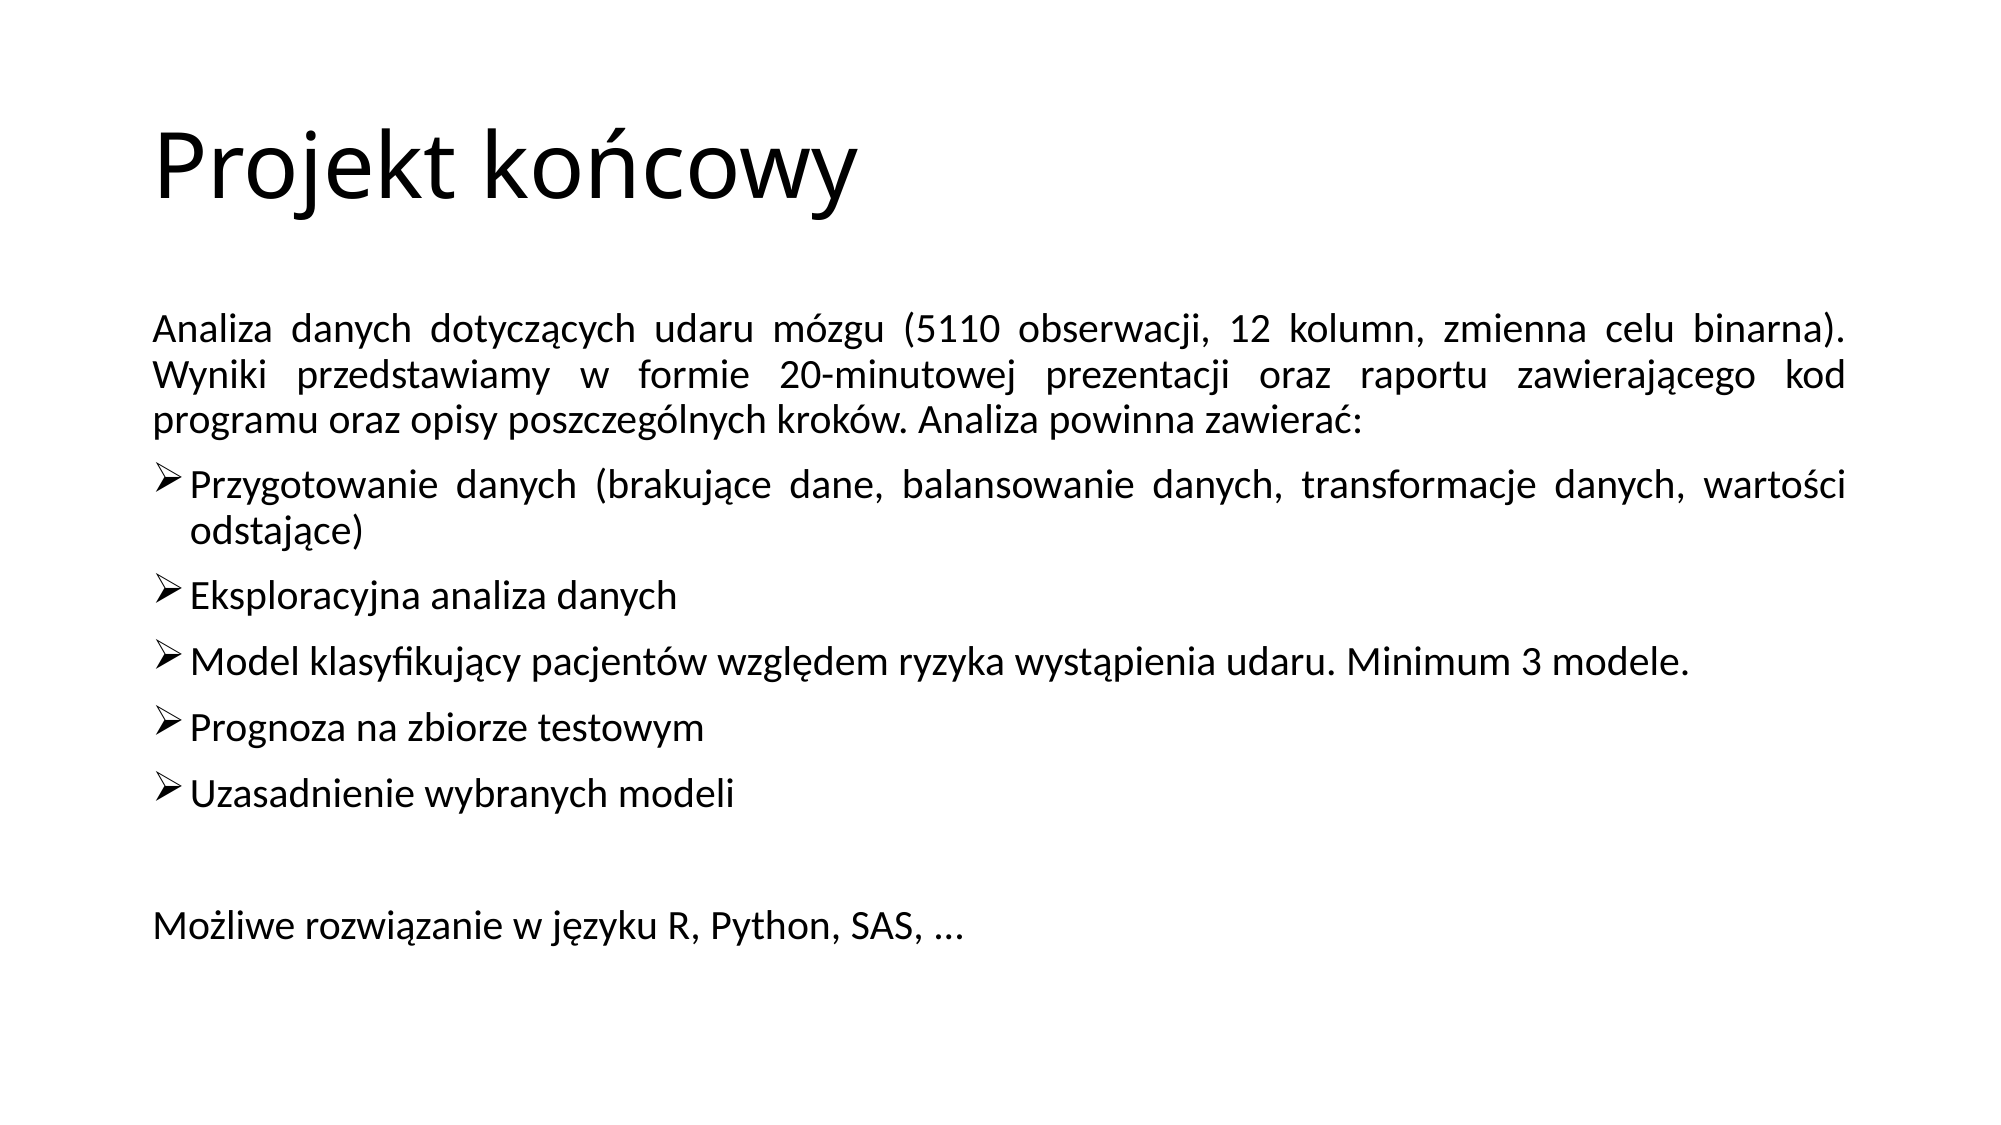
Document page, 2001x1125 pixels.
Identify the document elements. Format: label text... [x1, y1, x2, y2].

list Analiza danych dotyczących udaru mózgu (5110 obserwacji, 12 kolumn, zmienna celu binarna). Wyniki przedstawiamy w formie 20-minutowej prezentacji oraz raportu zawierającego kod programu oraz opisy poszczególnych kroków. Analiza powinna zawierać: Przygotowanie danych (brakujące dane, balansowanie danych, transformacje danych, wartości odstające) Eksploracyjna analiza danych Model klasyfikujący pacjentów względem ryzyka wystąpienia udaru. Minimum 3 modele. Prognoza na zbiorze testowym Uzasadnienie wybranych modeli Możliwe rozwiązanie w języku R, Python, SAS, ... [137, 299, 1863, 1014]
title Projekt końcowy [137, 59, 1863, 278]
